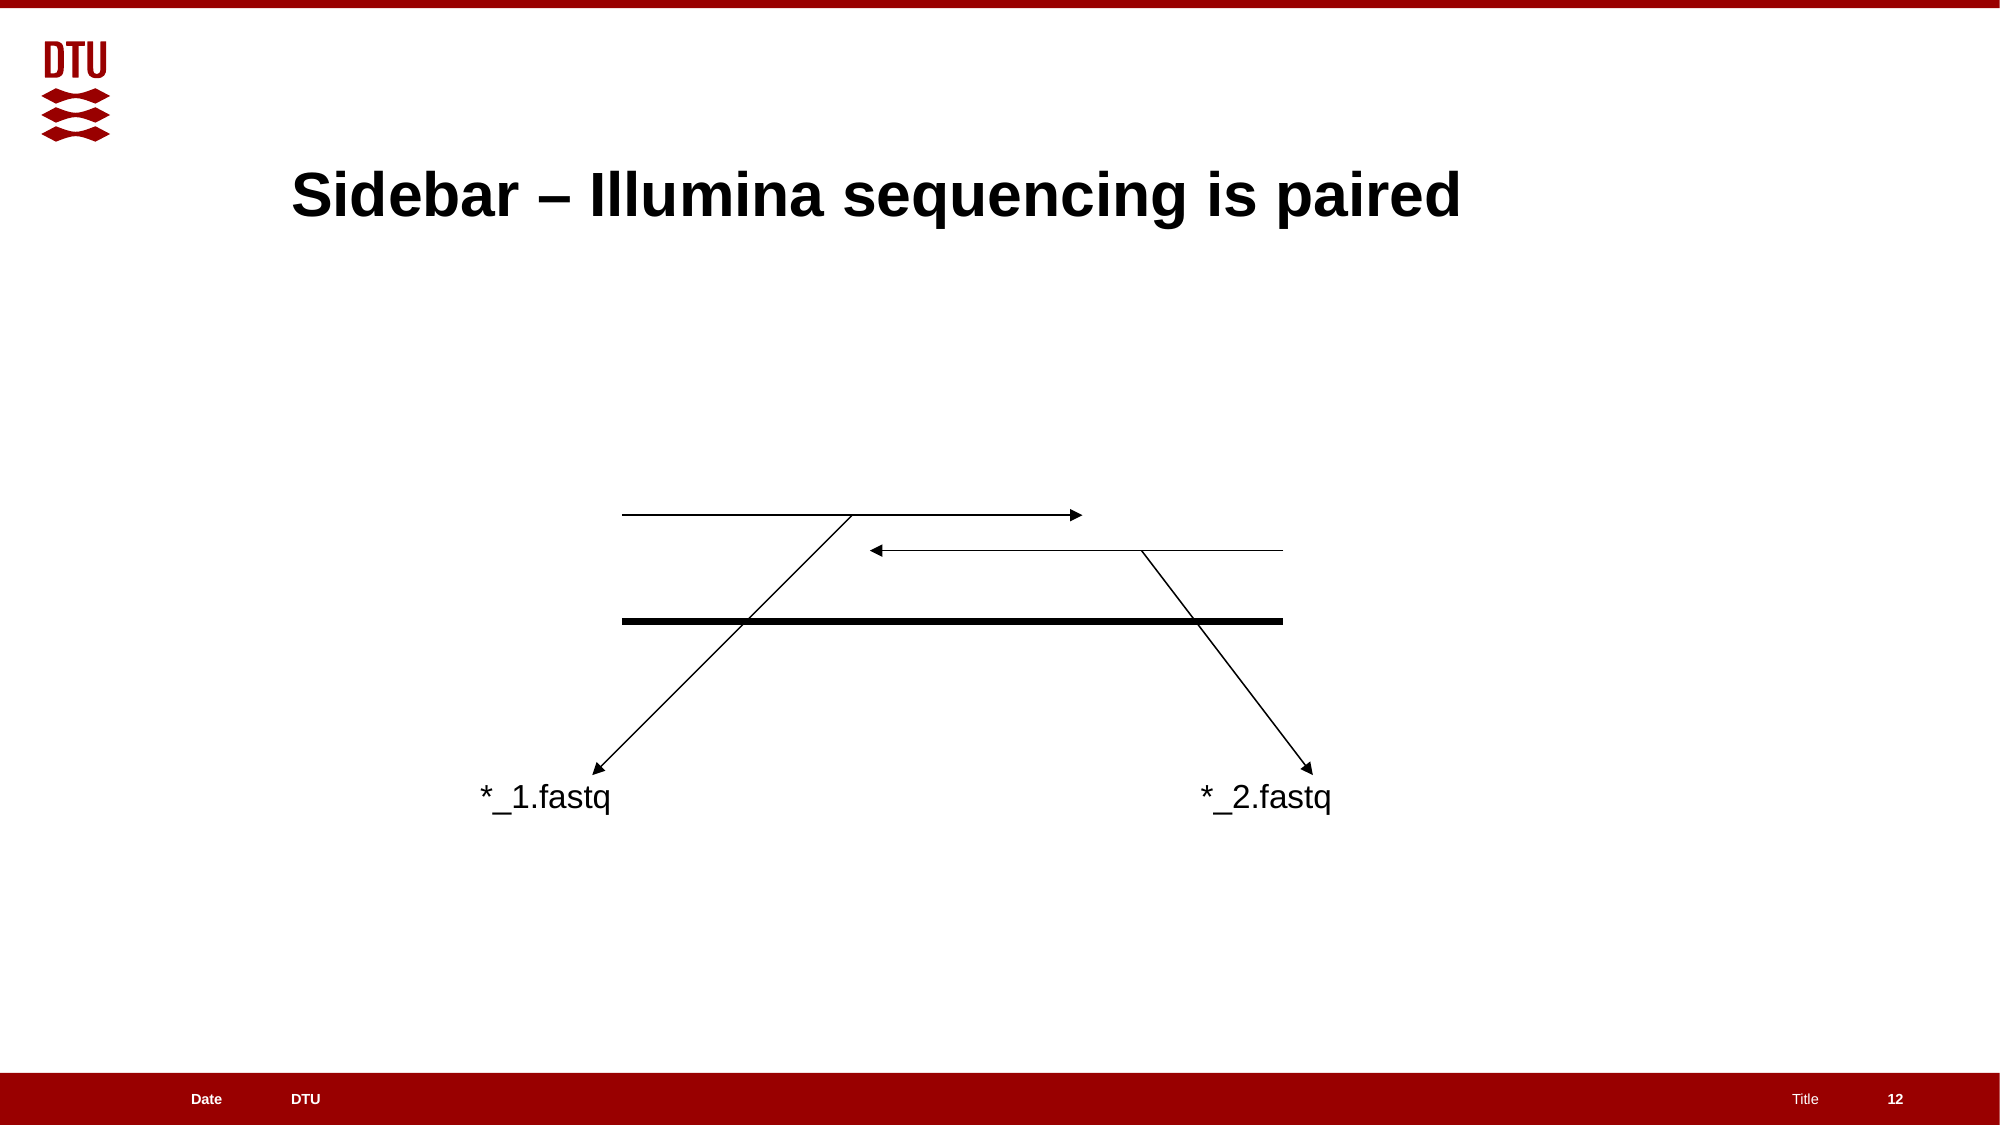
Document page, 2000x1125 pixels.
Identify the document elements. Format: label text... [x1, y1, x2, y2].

slide_number 12 [1887, 1073, 1959, 1125]
text_box *_2.fastq [1200, 775, 1426, 816]
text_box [1141, 550, 1314, 776]
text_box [591, 514, 853, 776]
title Sidebar – Illumina sequencing is paired [291, 69, 1819, 230]
text_box *_1.fastq [480, 775, 705, 816]
